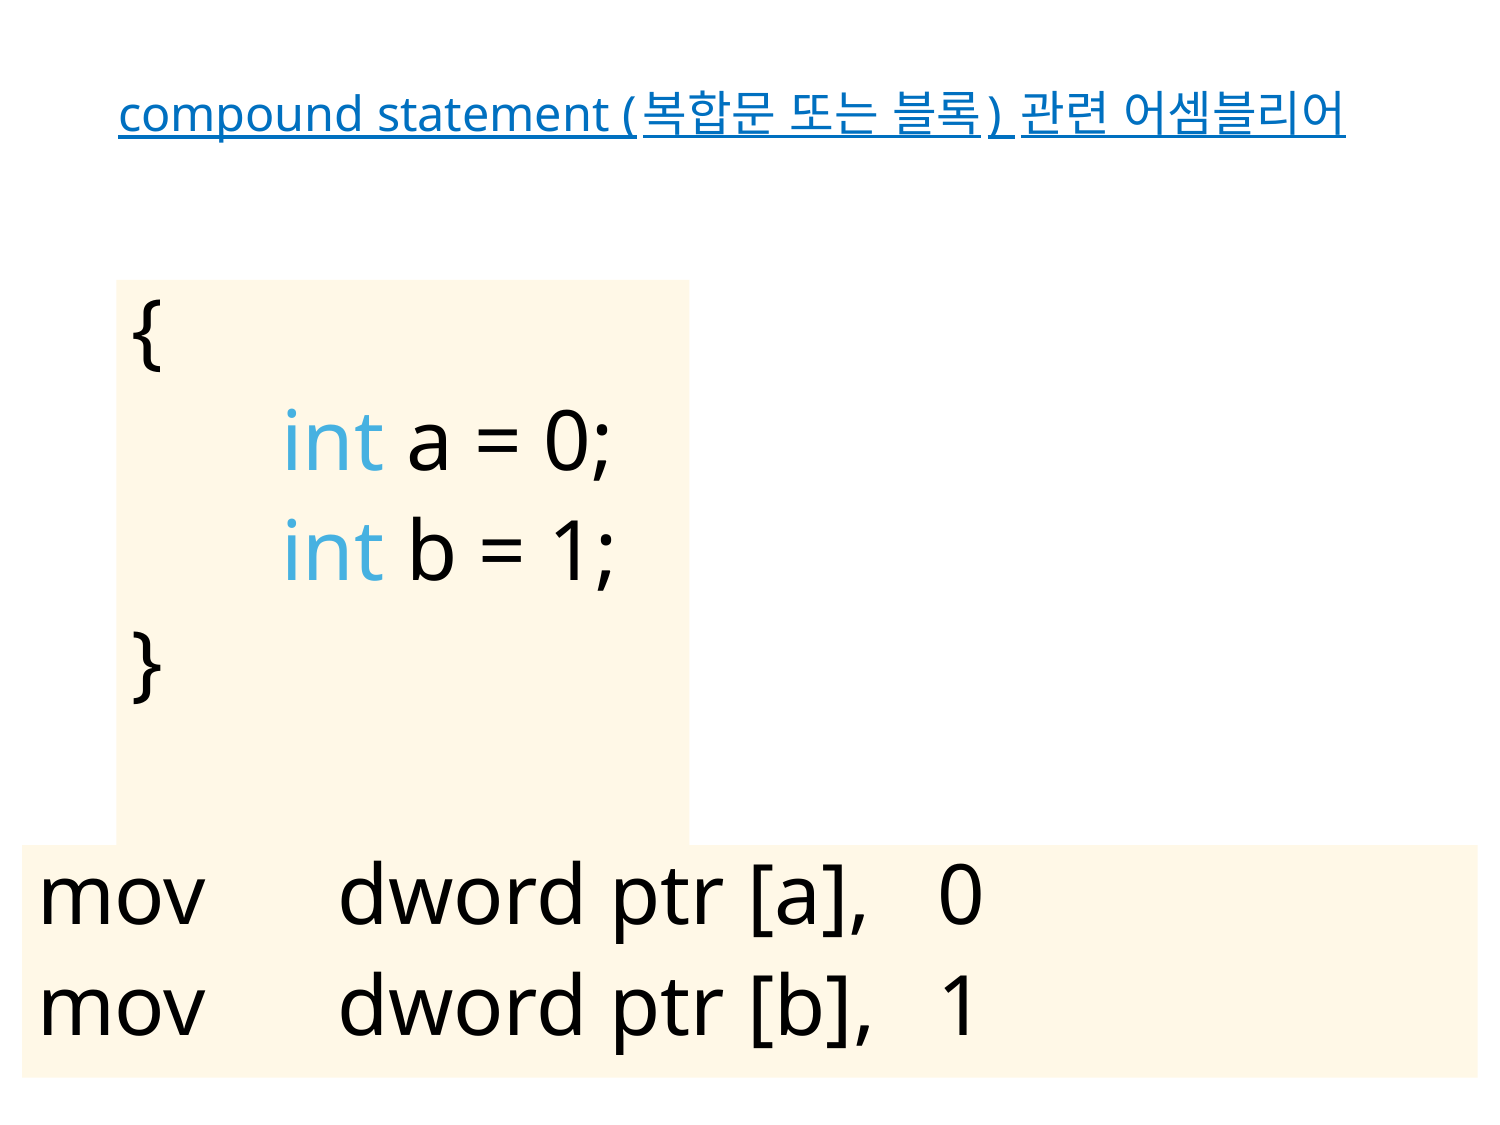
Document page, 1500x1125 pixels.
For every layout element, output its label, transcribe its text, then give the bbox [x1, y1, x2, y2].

title compound statement (복합문 또는 블록) 관련 어셈블리어 [103, 59, 1458, 172]
list { int a = 0; int b = 1; } [116, 279, 690, 845]
text_box mov dword ptr [a], 0 mov dword ptr [b], 1 [22, 845, 1478, 1078]
